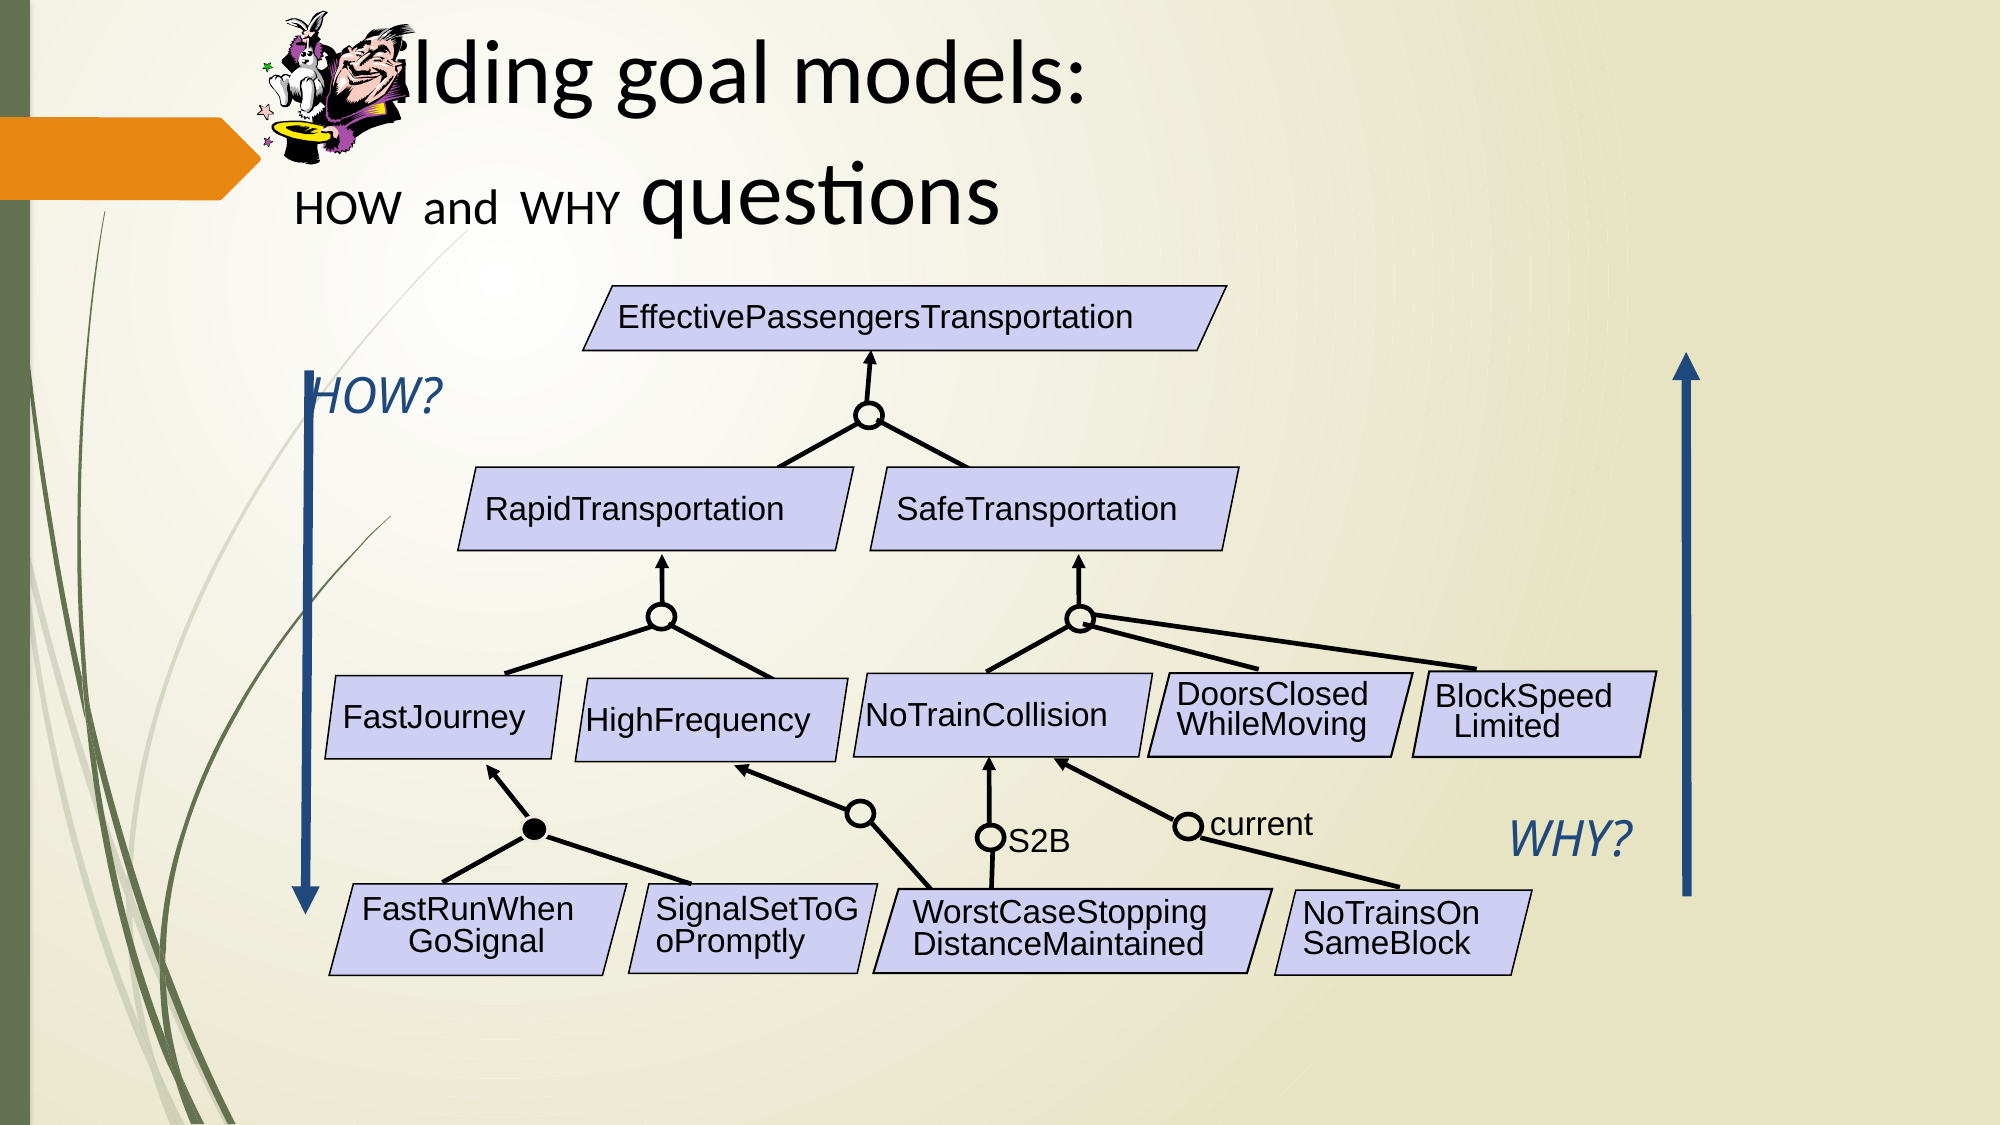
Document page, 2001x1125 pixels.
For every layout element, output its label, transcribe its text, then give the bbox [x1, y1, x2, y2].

text_box [1148, 706, 1161, 757]
text_box [1428, 671, 1657, 675]
text_box [299, 428, 312, 915]
text_box [734, 764, 847, 810]
text_box [855, 402, 883, 428]
text_box [628, 923, 858, 974]
text_box [982, 756, 996, 826]
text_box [873, 888, 1274, 974]
text_box [884, 467, 1239, 479]
text_box WHY? [1492, 810, 1690, 872]
text_box [1679, 352, 1693, 810]
text_box Building goal models: HOW and WHY questions [279, 55, 1722, 189]
picture [256, 9, 418, 167]
text_box [1066, 606, 1094, 632]
text_box [655, 554, 669, 604]
text_box [352, 883, 627, 887]
text_box [464, 275, 594, 366]
text_box [1053, 758, 1172, 819]
text_box NoTrainCollision [850, 685, 1161, 747]
text_box DoorsClosed WhileMoving [1161, 673, 1412, 758]
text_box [1274, 889, 1533, 976]
text_box [865, 673, 1153, 685]
text_box [853, 747, 1141, 757]
text_box EffectivePassengersTransportation [602, 295, 1224, 343]
text_box [846, 801, 874, 827]
text_box [647, 604, 676, 630]
text_box HighFrequency [585, 690, 854, 752]
text_box [329, 907, 603, 976]
text_box FastJourney [333, 687, 567, 749]
text_box [473, 467, 854, 479]
text_box [608, 285, 1227, 295]
text_box [501, 367, 844, 451]
text_box SafeTransportation [881, 479, 1238, 541]
text_box [586, 678, 848, 690]
text_box [1072, 554, 1085, 605]
text_box [1412, 719, 1420, 758]
text_box [1174, 814, 1195, 840]
text_box [457, 494, 838, 551]
text_box [575, 696, 837, 762]
text_box [324, 697, 553, 759]
text_box S2B [993, 811, 1104, 866]
text_box BlockSpeed Limited [1420, 675, 1656, 760]
text_box [589, 308, 1201, 351]
text_box current [1195, 794, 1348, 849]
text_box [870, 497, 1224, 551]
text_box [648, 883, 878, 888]
text_box [334, 675, 562, 687]
text_box [520, 816, 548, 842]
text_box [977, 825, 993, 850]
text_box HOW? [292, 367, 511, 428]
text_box [863, 351, 877, 403]
text_box RapidTransportation [470, 479, 853, 541]
text_box SignalSetToGoPromptly [640, 887, 876, 972]
text_box FastRunWhen GoSignal [347, 887, 628, 974]
text_box [486, 764, 529, 818]
